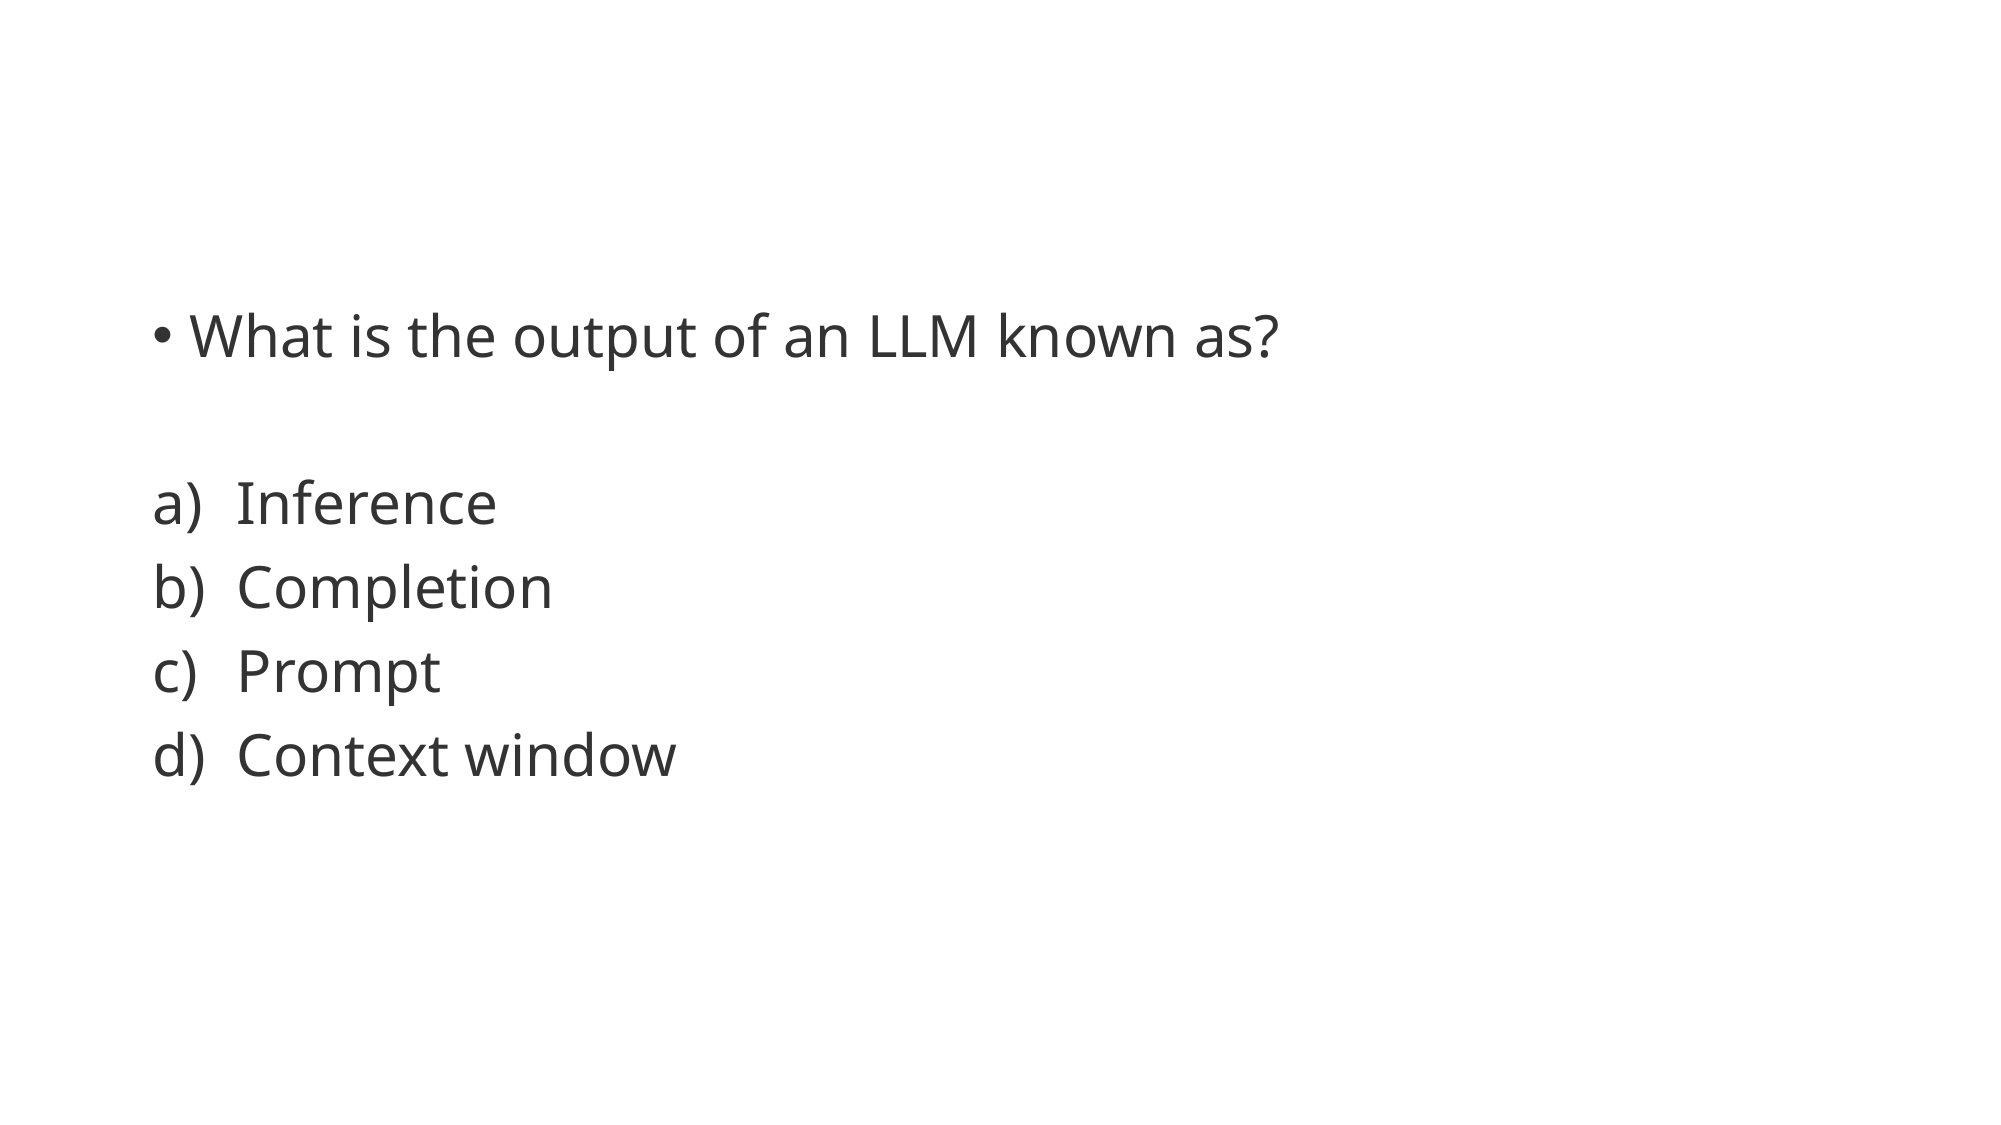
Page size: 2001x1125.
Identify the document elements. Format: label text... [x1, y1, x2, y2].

list What is the output of an LLM known as? Inference Completion Prompt Context window [137, 299, 1863, 1014]
